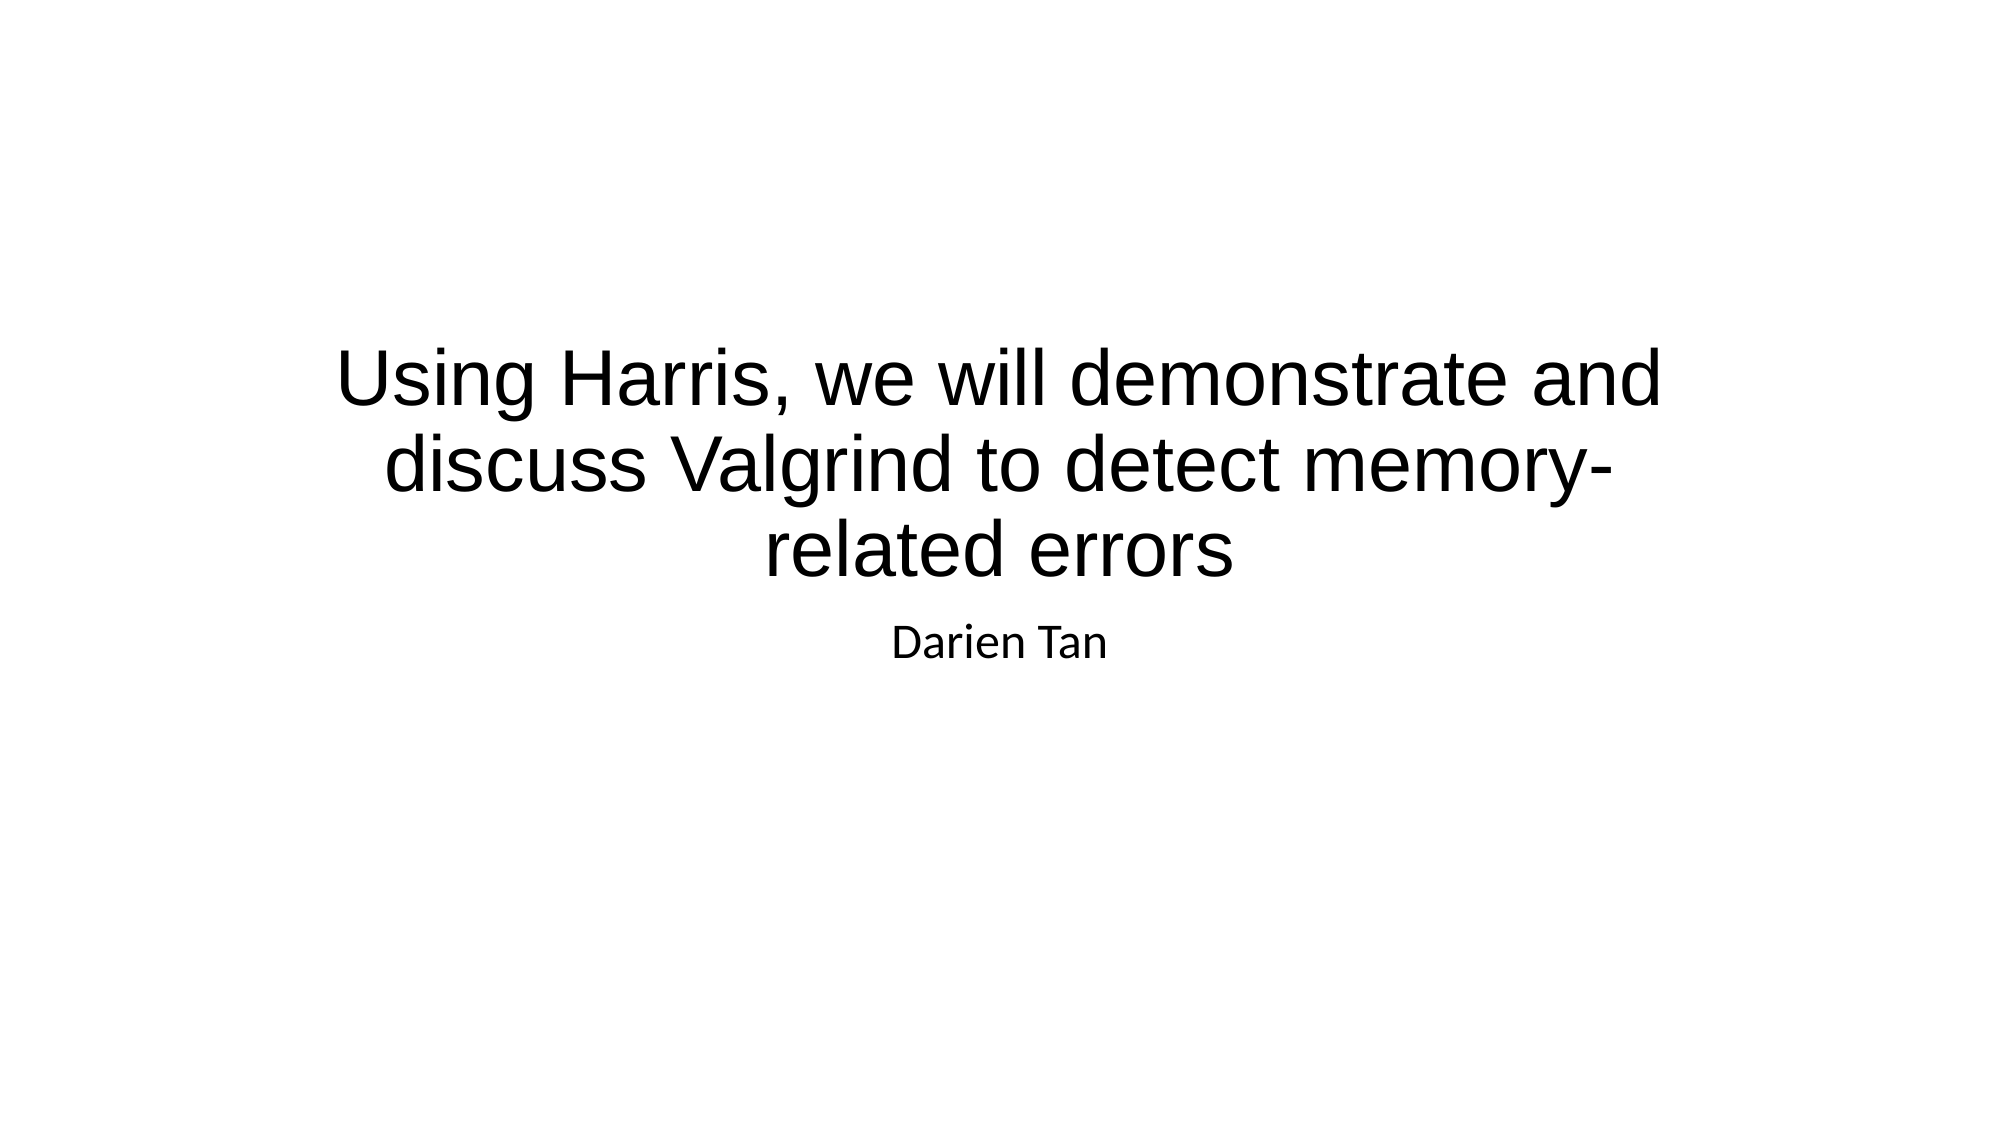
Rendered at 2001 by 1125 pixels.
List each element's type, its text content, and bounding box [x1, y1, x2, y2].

subtitle Darien Tan [249, 607, 1750, 880]
title Using Harris, we will demonstrate and discuss Valgrind to detect memory-related errors [249, 209, 1750, 602]
